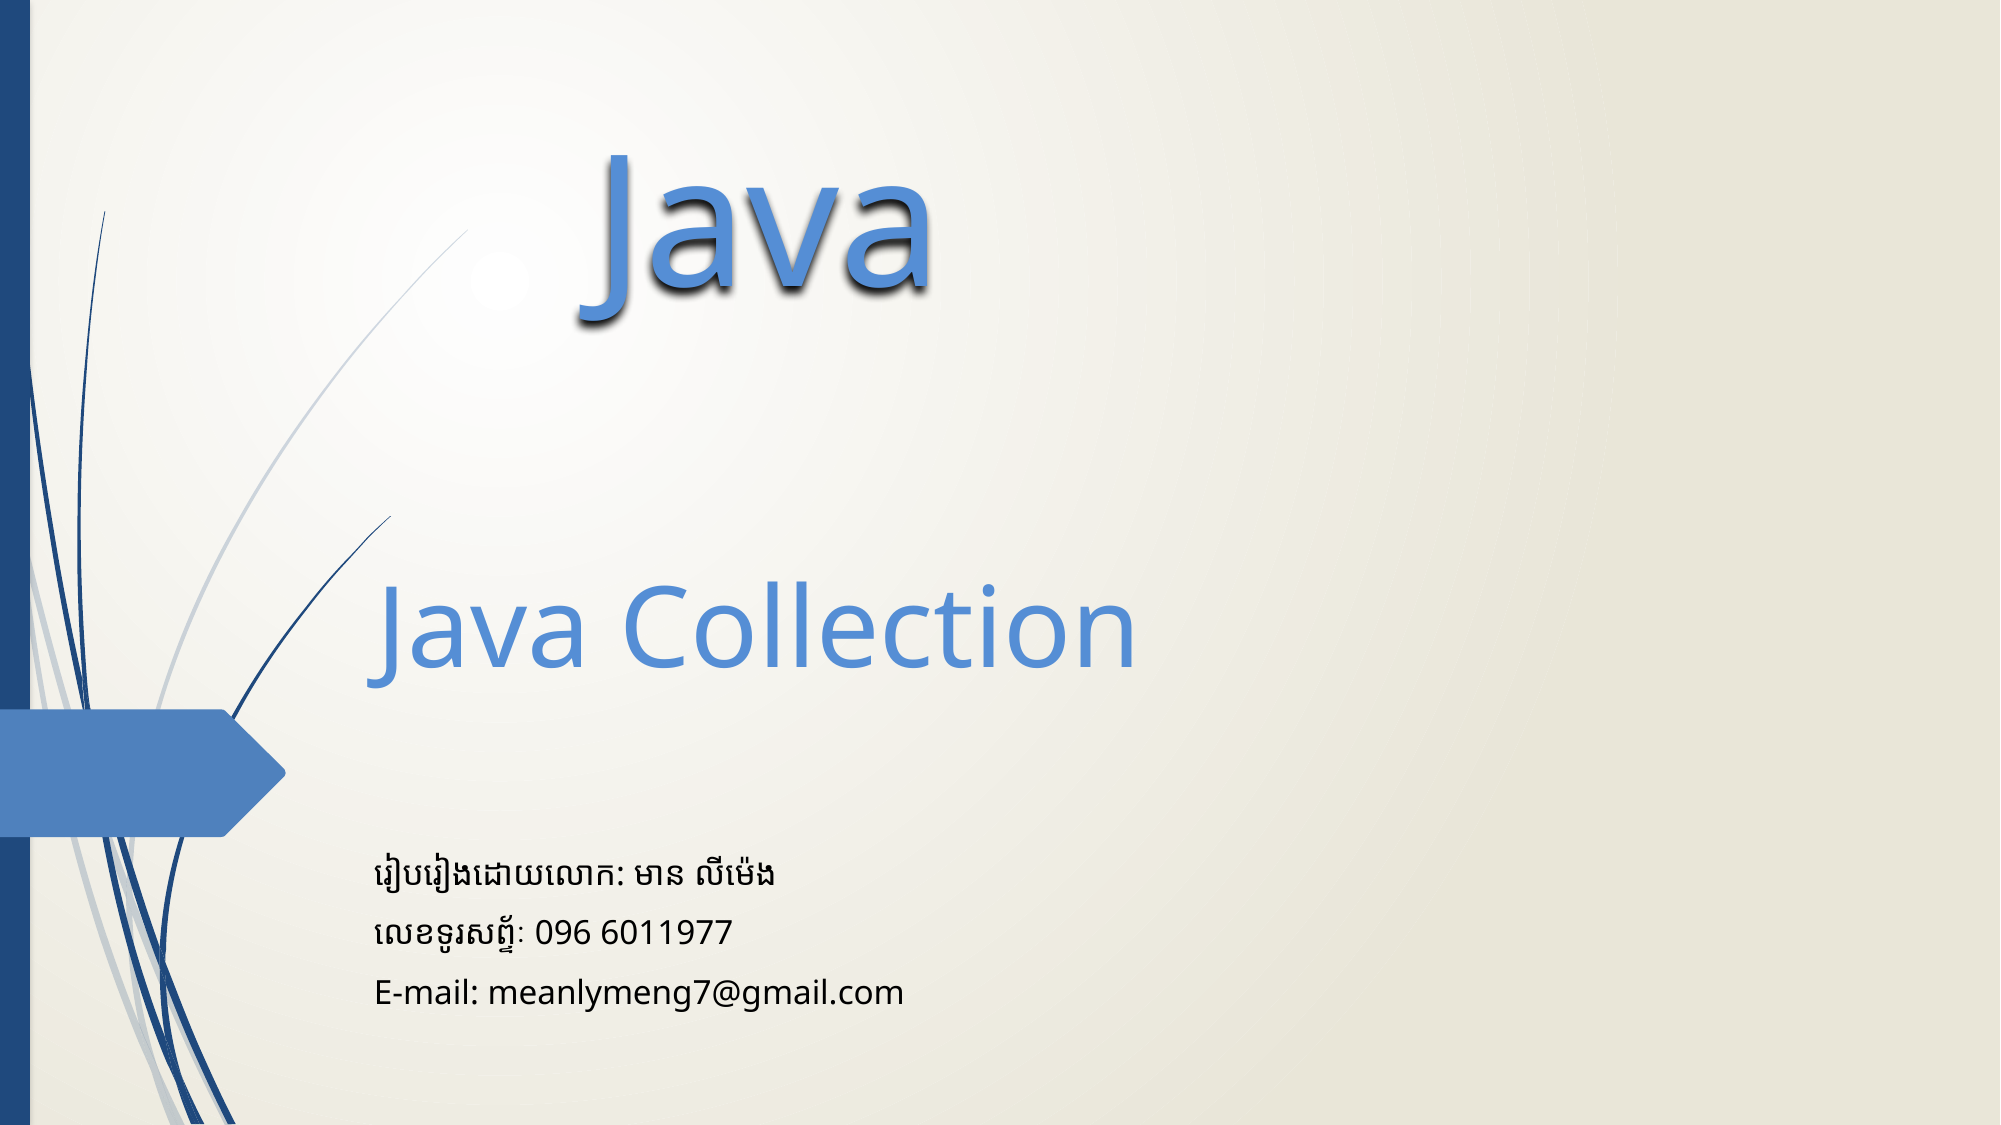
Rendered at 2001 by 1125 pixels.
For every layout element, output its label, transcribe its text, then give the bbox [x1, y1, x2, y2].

title Java Collection [361, 463, 1958, 698]
text_box រៀបរៀងដោយលោក: មាន លីម៉េង លេខទូរសព្ទ័ៈ 096 6011977 E-mail: meanlymeng7@gmail.com [359, 824, 1072, 1019]
text_box Java [579, 108, 1176, 330]
